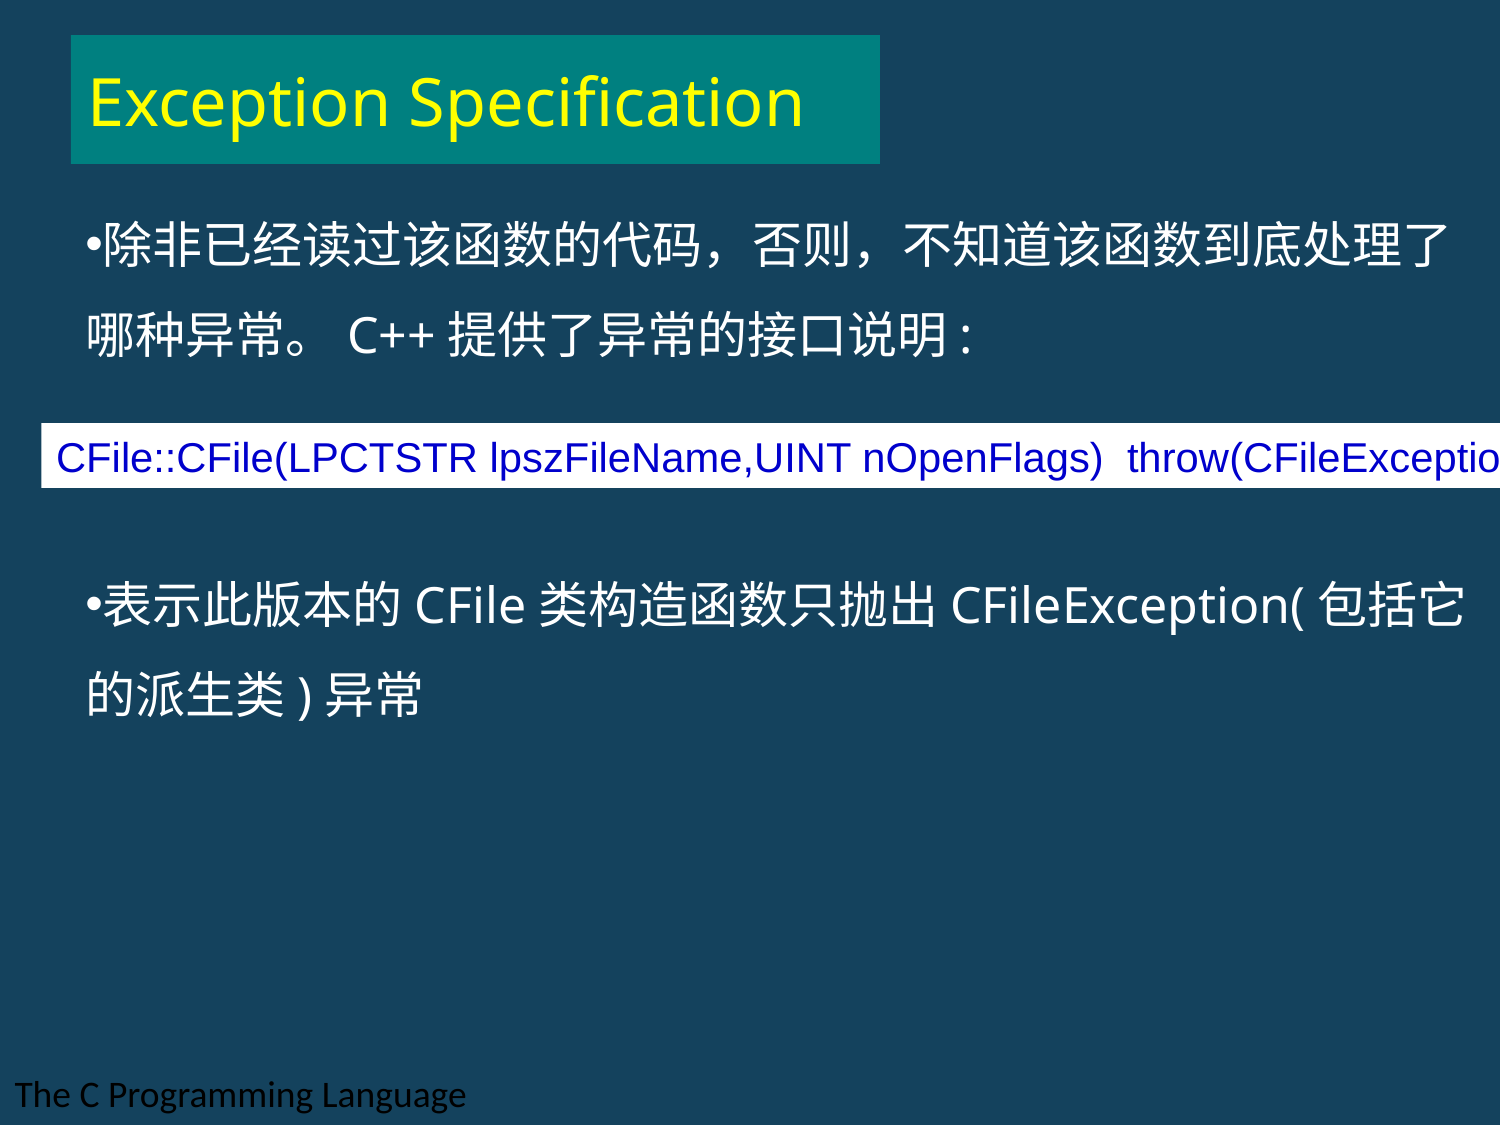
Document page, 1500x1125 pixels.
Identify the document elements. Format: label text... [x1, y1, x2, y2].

text_box CFile::CFile(LPCTSTR lpszFileName,UINT nOpenFlags) throw(CFileException); [41, 423, 1500, 488]
text_box 除非已经读过该函数的代码，否则，不知道该函数到底处理了哪种异常。C++提供了异常的接口说明: 表示此版本的CFile类构造函数只抛出CFileException(包括它的派生类)异常 [70, 488, 1500, 731]
footer The C Programming Language [0, 1062, 601, 1122]
title Exception Specification [70, 35, 880, 164]
text_box 除非已经读过该函数的代码，否则，不知道该函数到底处理了哪种异常。C++提供了异常的接口说明: 表示此版本的CFile类构造函数只抛出CFileException(包括它的派生类)异常 [70, 175, 1500, 423]
